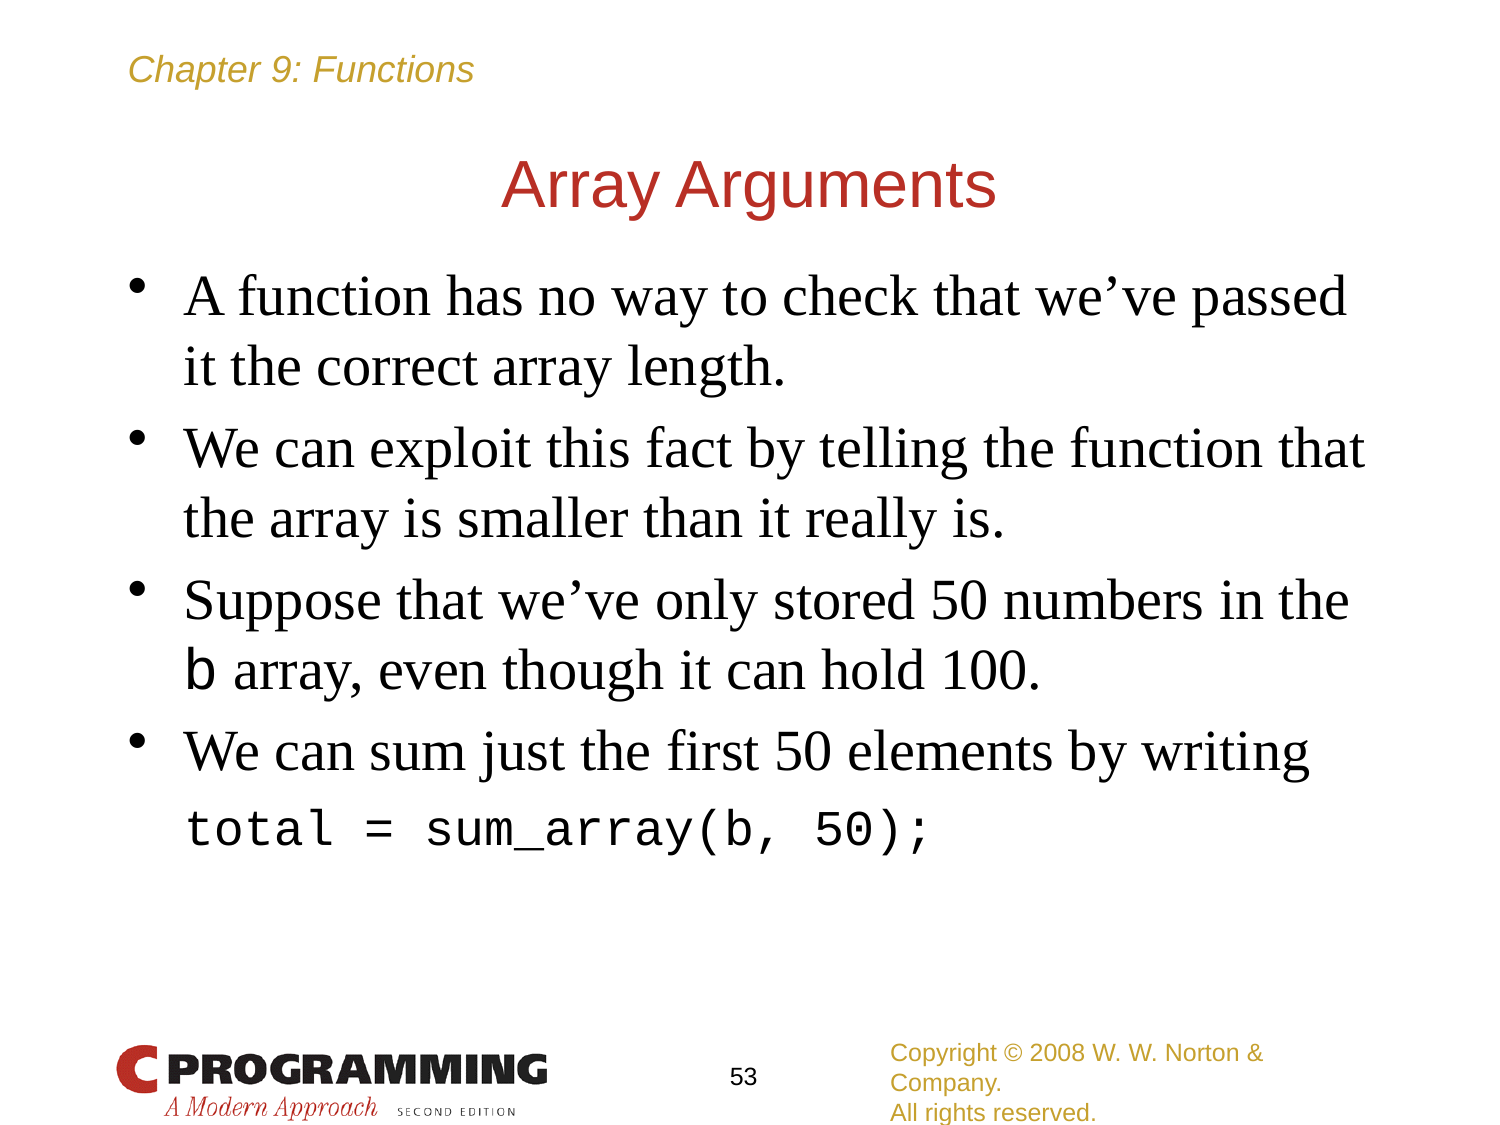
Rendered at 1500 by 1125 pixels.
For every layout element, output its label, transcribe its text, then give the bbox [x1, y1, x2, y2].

footer Copyright © 2008 W. W. Norton & Company. All rights reserved. [874, 1043, 1388, 1119]
picture [112, 1041, 550, 1123]
slide_number 53 [687, 1049, 801, 1101]
title Array Arguments [112, 125, 1388, 238]
list A function has no way to check that we’ve passed it the correct array length. We can exploit this fact by telling the function that the array is smaller than it really is. Suppose that we’ve only stored 50 numbers in the b array, even though it can hold 100. We can sum just the first 50 elements by writing total = sum_array(b, 50); [112, 249, 1388, 1038]
